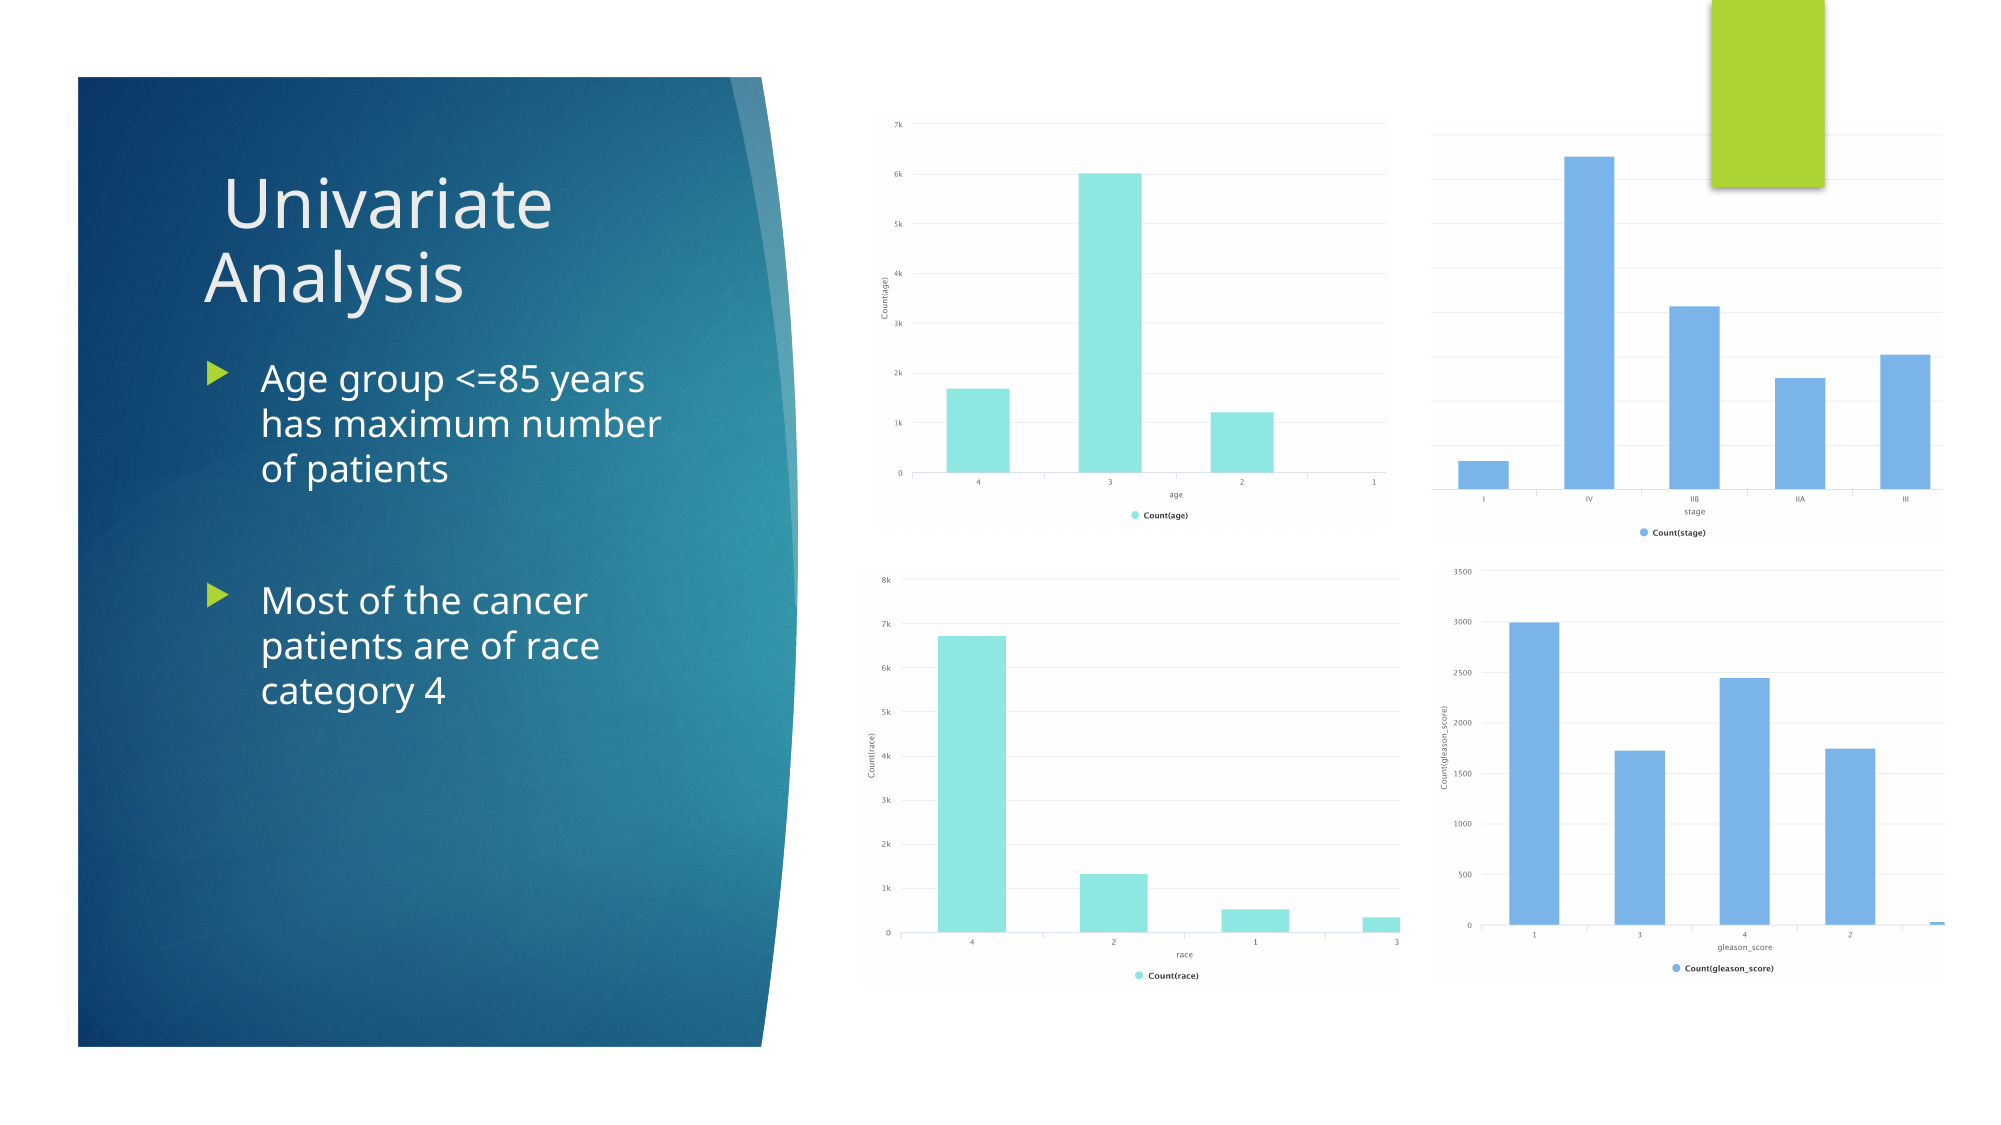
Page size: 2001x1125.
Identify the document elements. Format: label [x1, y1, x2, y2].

text_box [0, 0, 2000, 1125]
picture [858, 570, 1401, 988]
picture [1431, 125, 1943, 544]
picture [874, 112, 1387, 530]
picture [1433, 562, 1945, 980]
